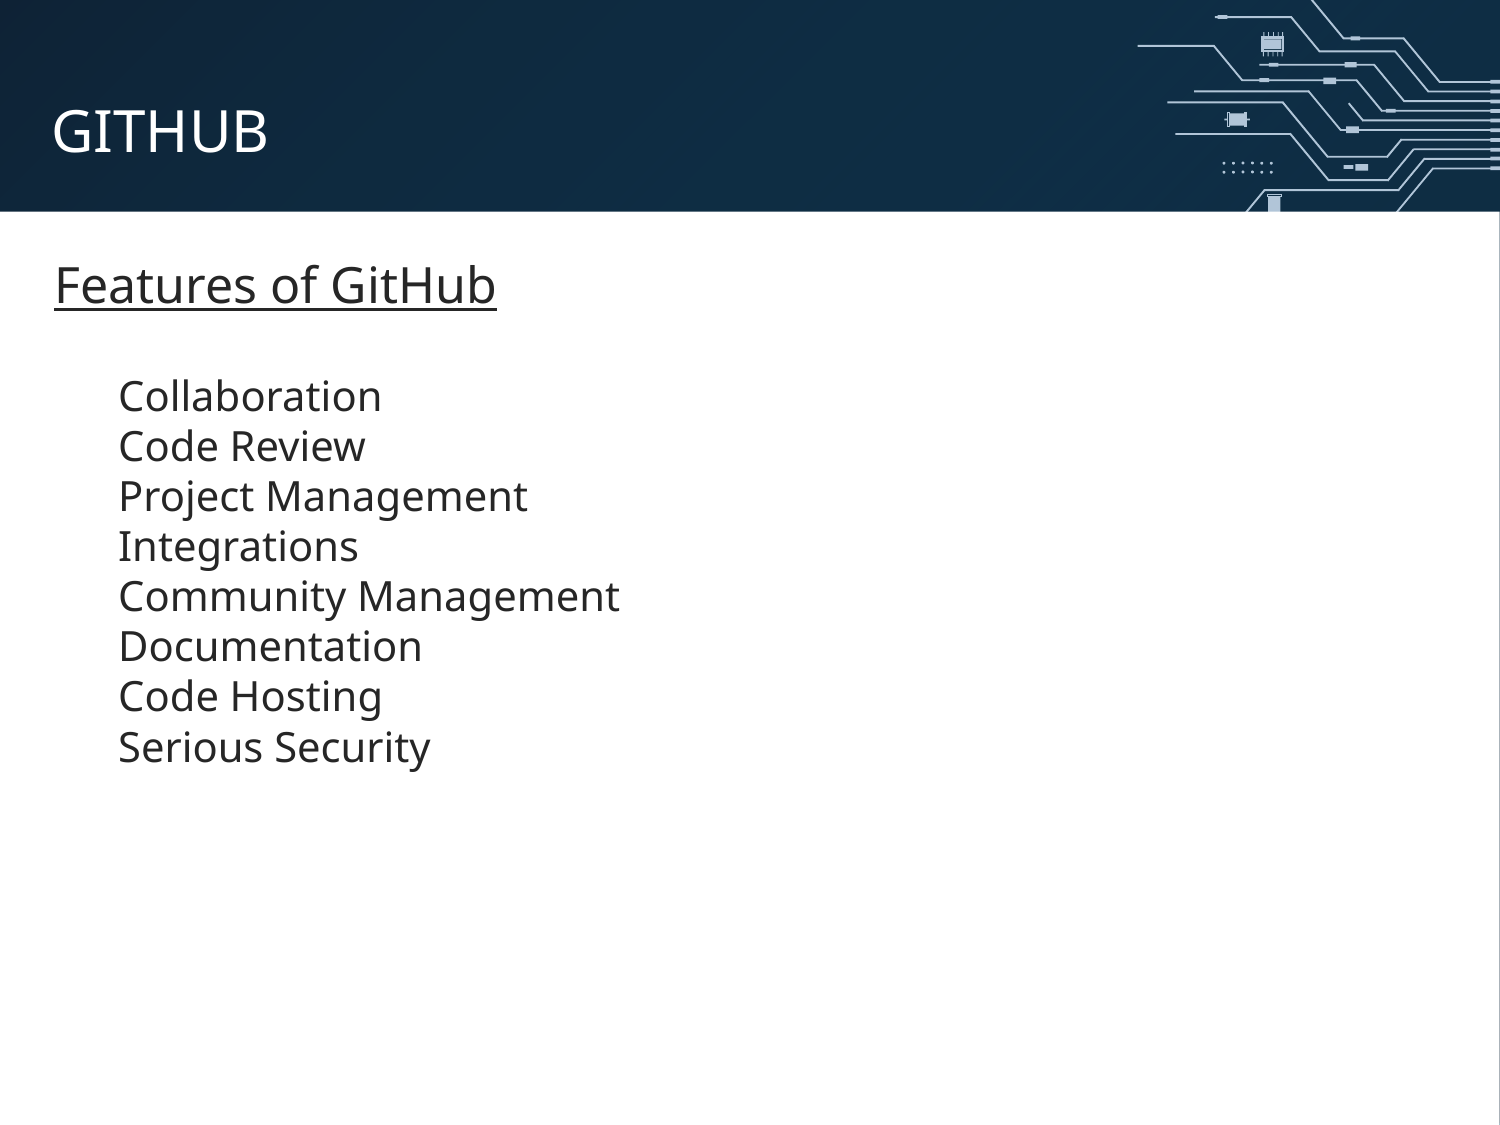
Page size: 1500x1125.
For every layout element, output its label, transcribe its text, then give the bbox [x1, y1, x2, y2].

text_box Collaboration Code Review Project Management Integrations Community Management Documentation Code Hosting Serious Security [103, 362, 1398, 778]
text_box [1137, 0, 1500, 237]
text_box Features of GitHub [39, 246, 1460, 322]
picture [0, 0, 1137, 210]
text_box [0, 211, 1500, 1125]
